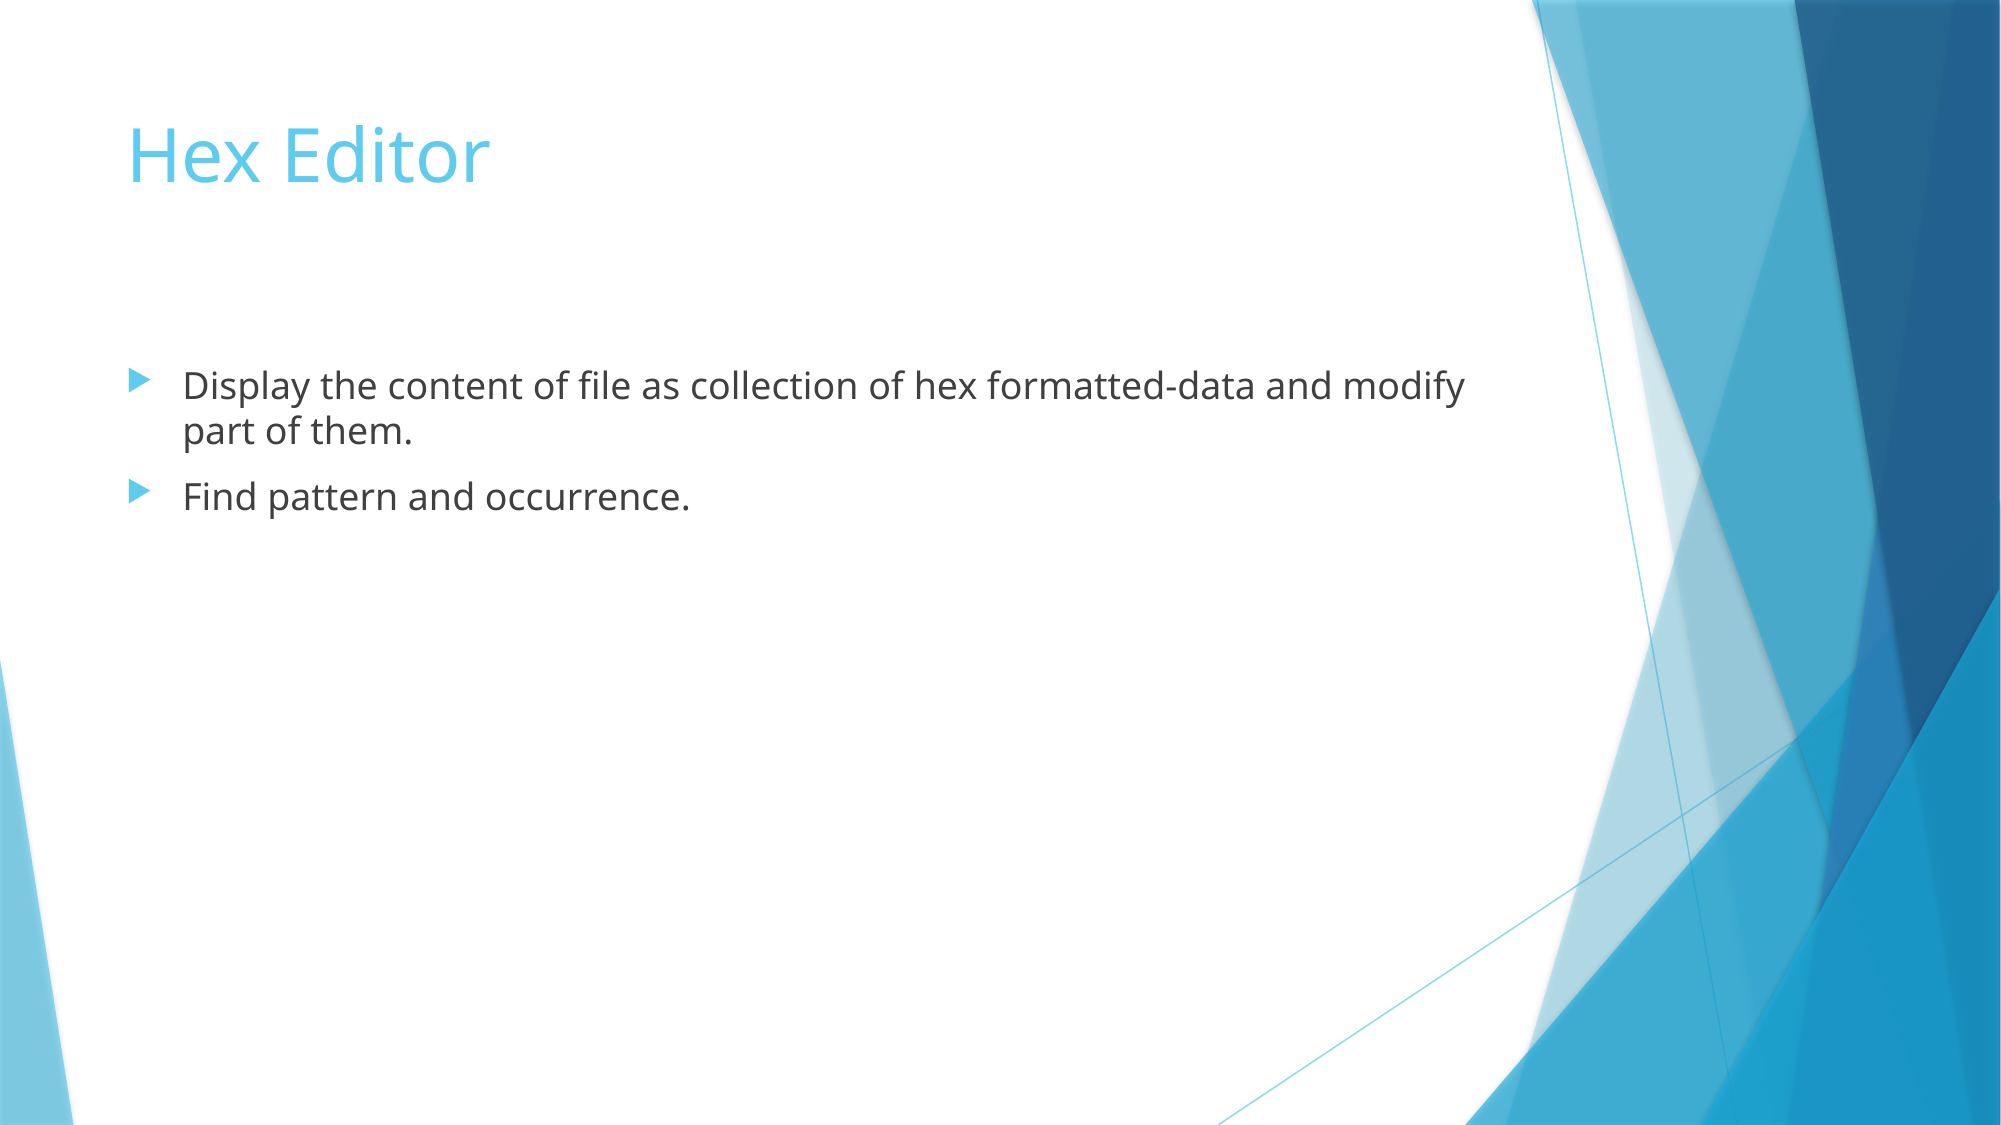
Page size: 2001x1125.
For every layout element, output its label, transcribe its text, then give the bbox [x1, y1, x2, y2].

list Display the content of file as collection of hex formatted-data and modify part of them. Find pattern and occurrence. [111, 354, 1522, 992]
title Hex Editor [111, 99, 1522, 317]
